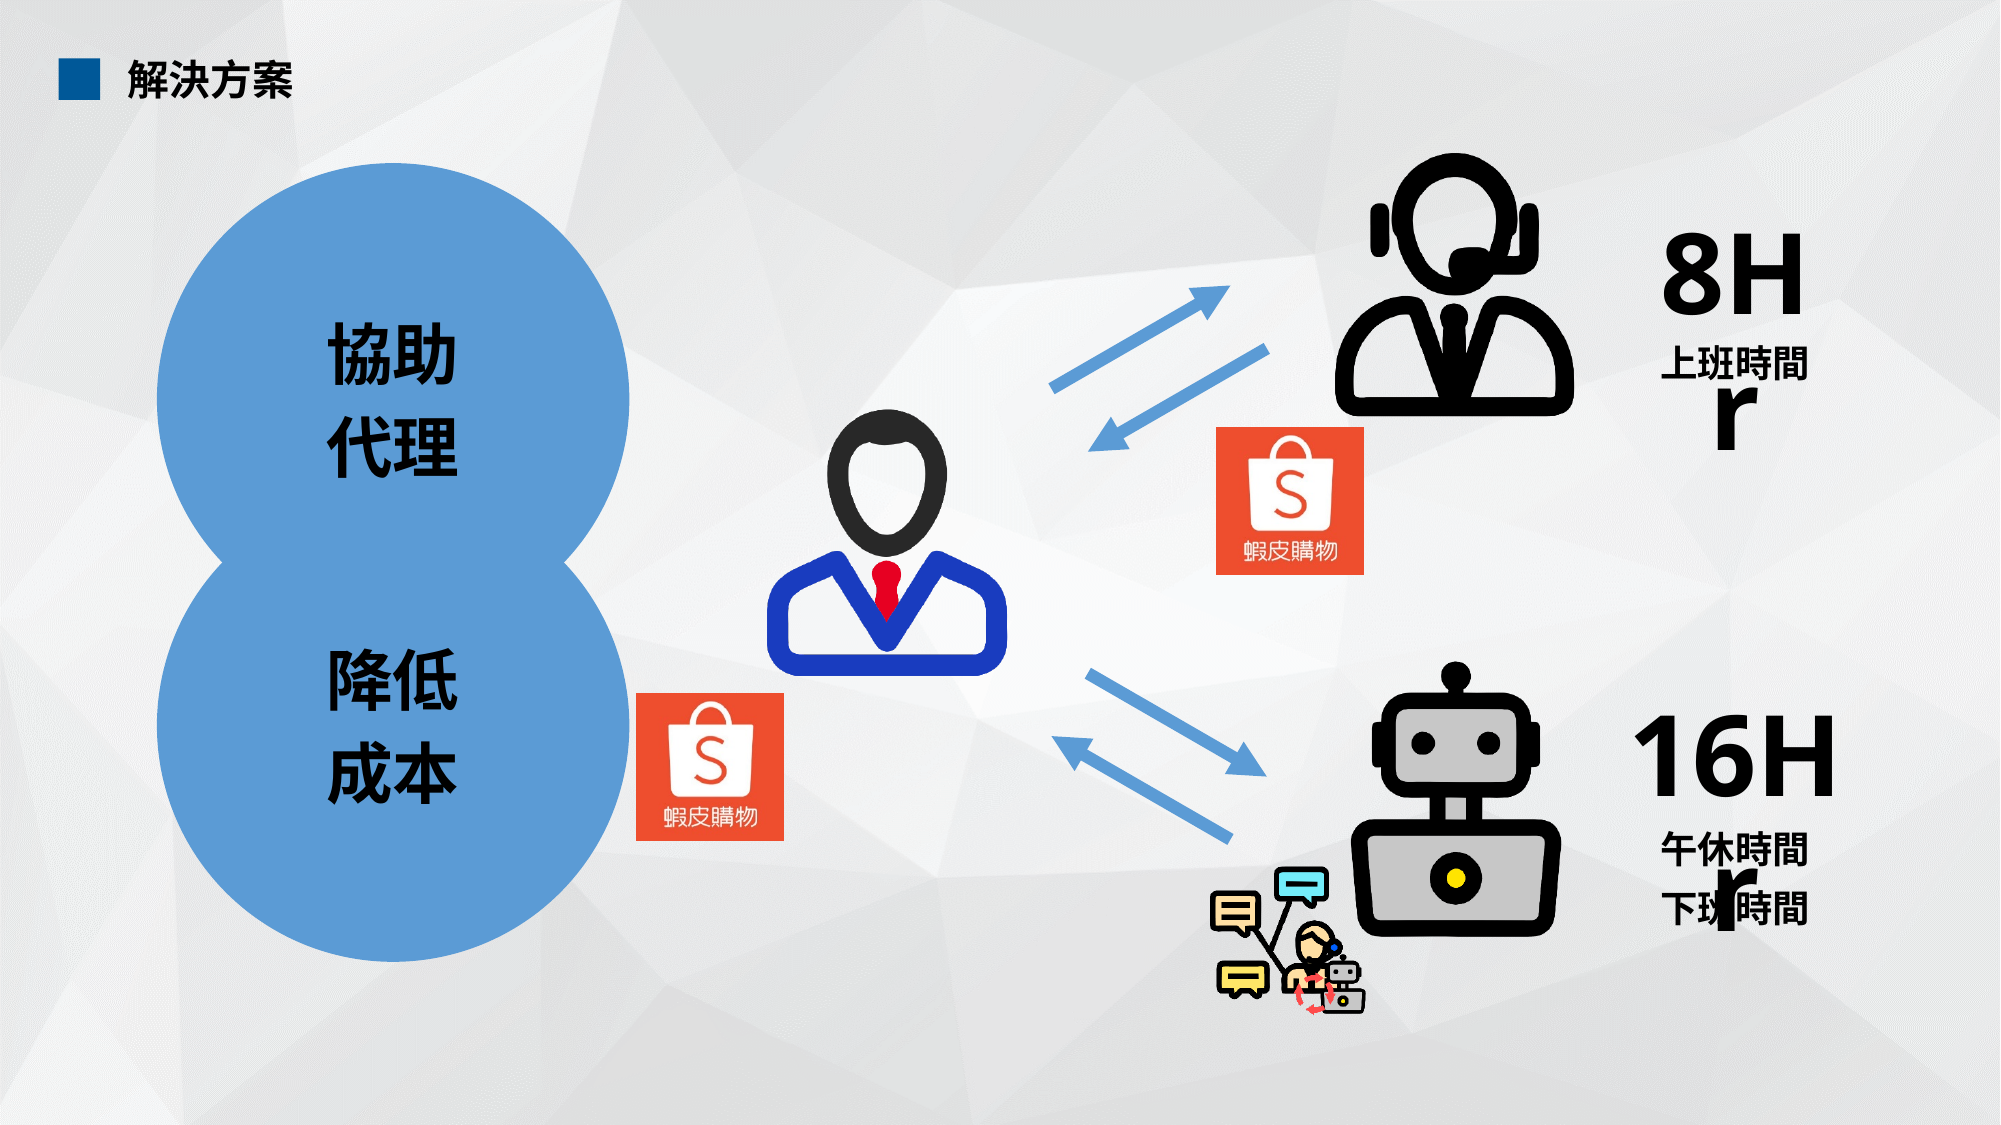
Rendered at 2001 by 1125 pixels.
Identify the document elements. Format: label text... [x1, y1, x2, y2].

text_box [57, 57, 101, 101]
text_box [1628, 195, 1842, 394]
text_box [1597, 676, 1873, 939]
text_box 解決方案 [112, 46, 763, 112]
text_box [1055, 332, 1263, 793]
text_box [156, 163, 630, 962]
picture [0, 0, 2001, 1125]
